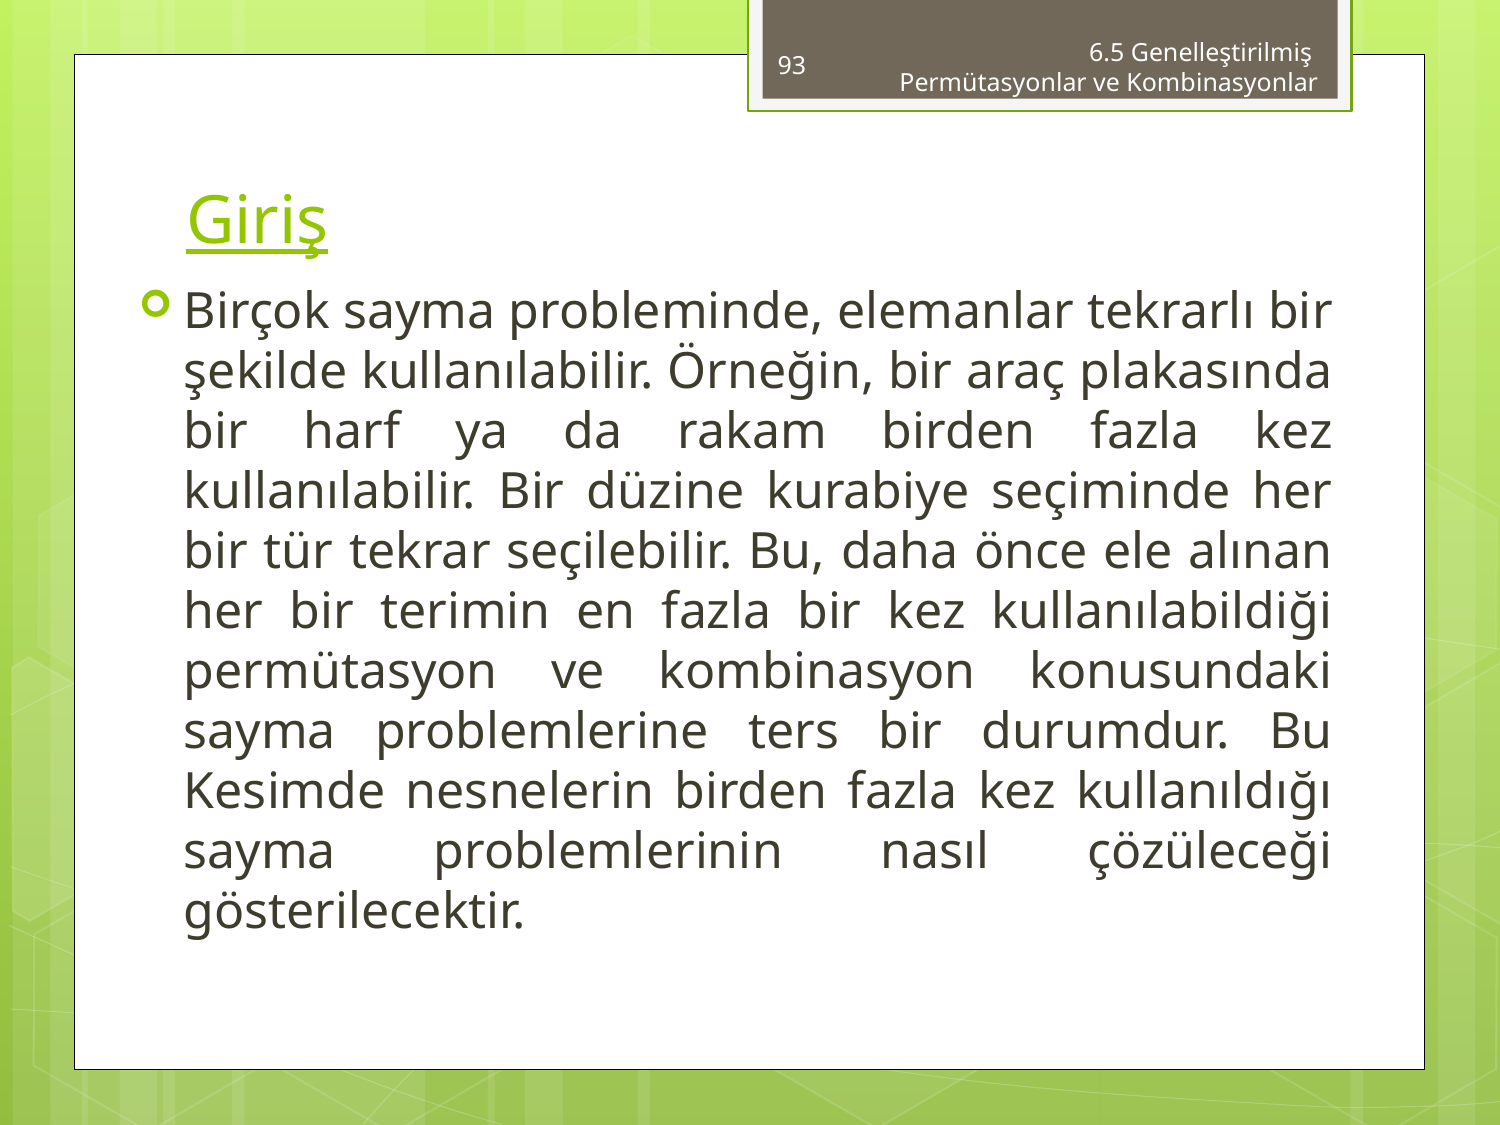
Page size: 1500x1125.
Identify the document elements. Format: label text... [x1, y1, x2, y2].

text_box [0, 0, 1500, 75]
title Giriş [171, 168, 1324, 265]
slide_number 6.5 Genelleştirilmiş Permütasyonlar ve Kombinasyonlar [982, 75, 1334, 97]
list Birçok sayma probleminde, elemanlar tekrarlı bir şekilde kullanılabilir. Örneğin, bir araç plakasında bir harf ya da rakam birden fazla kez kullanılabilir. Bir düzine kurabiye seçiminde her bir tür tekrar seçilebilir. Bu, daha önce ele alınan her bir terimin en fazla bir kez kullanılabildiği permütasyon ve kombinasyon konusundaki sayma problemlerine ters bir durumdur. Bu Kesimde nesnelerin birden fazla kez kullanıldığı sayma problemlerinin nasıl çözüleceği gösterilecektir. [112, 271, 1349, 1069]
slide_number 93 [762, 75, 982, 97]
